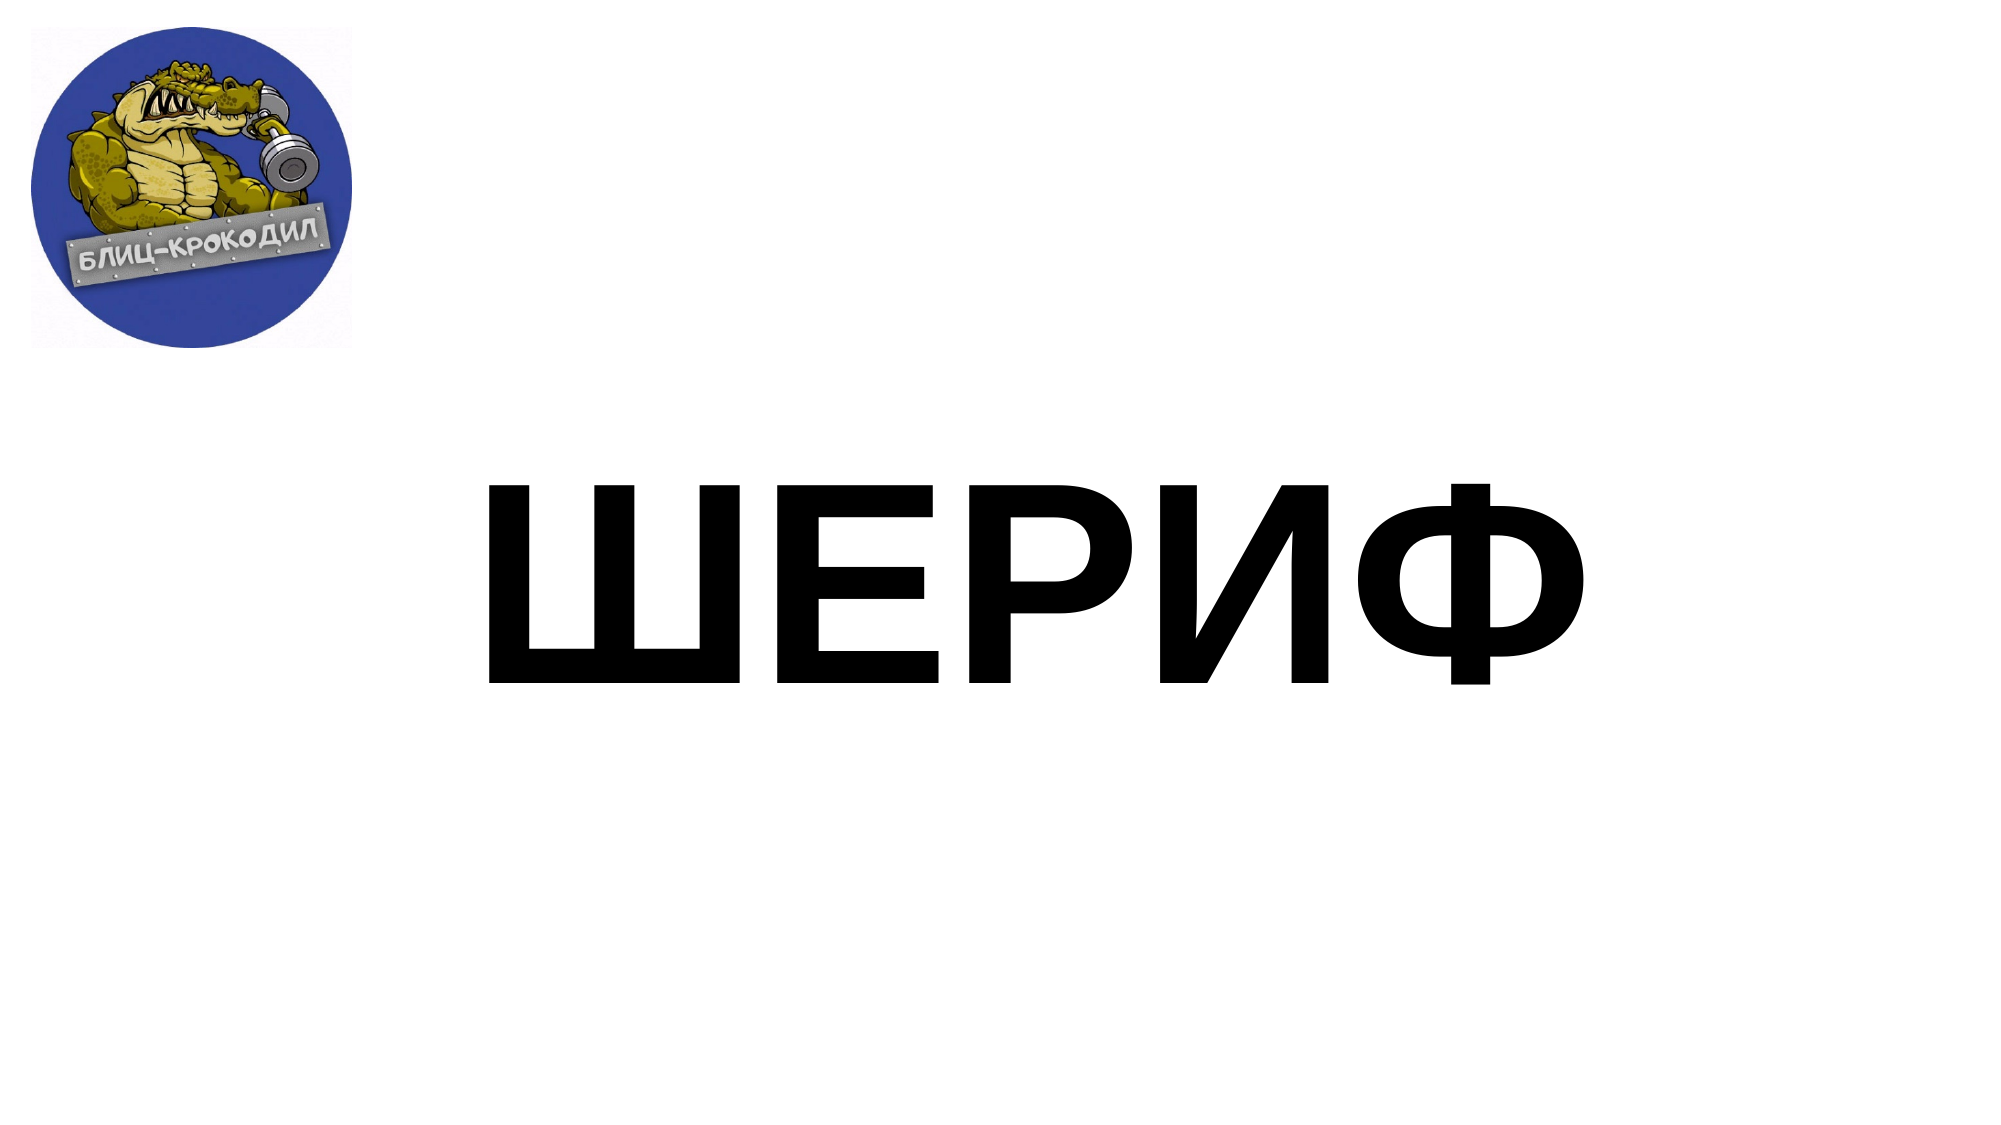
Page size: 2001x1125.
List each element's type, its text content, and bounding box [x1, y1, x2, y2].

picture [31, 27, 352, 348]
title ШЕРИФ [282, 361, 1783, 754]
